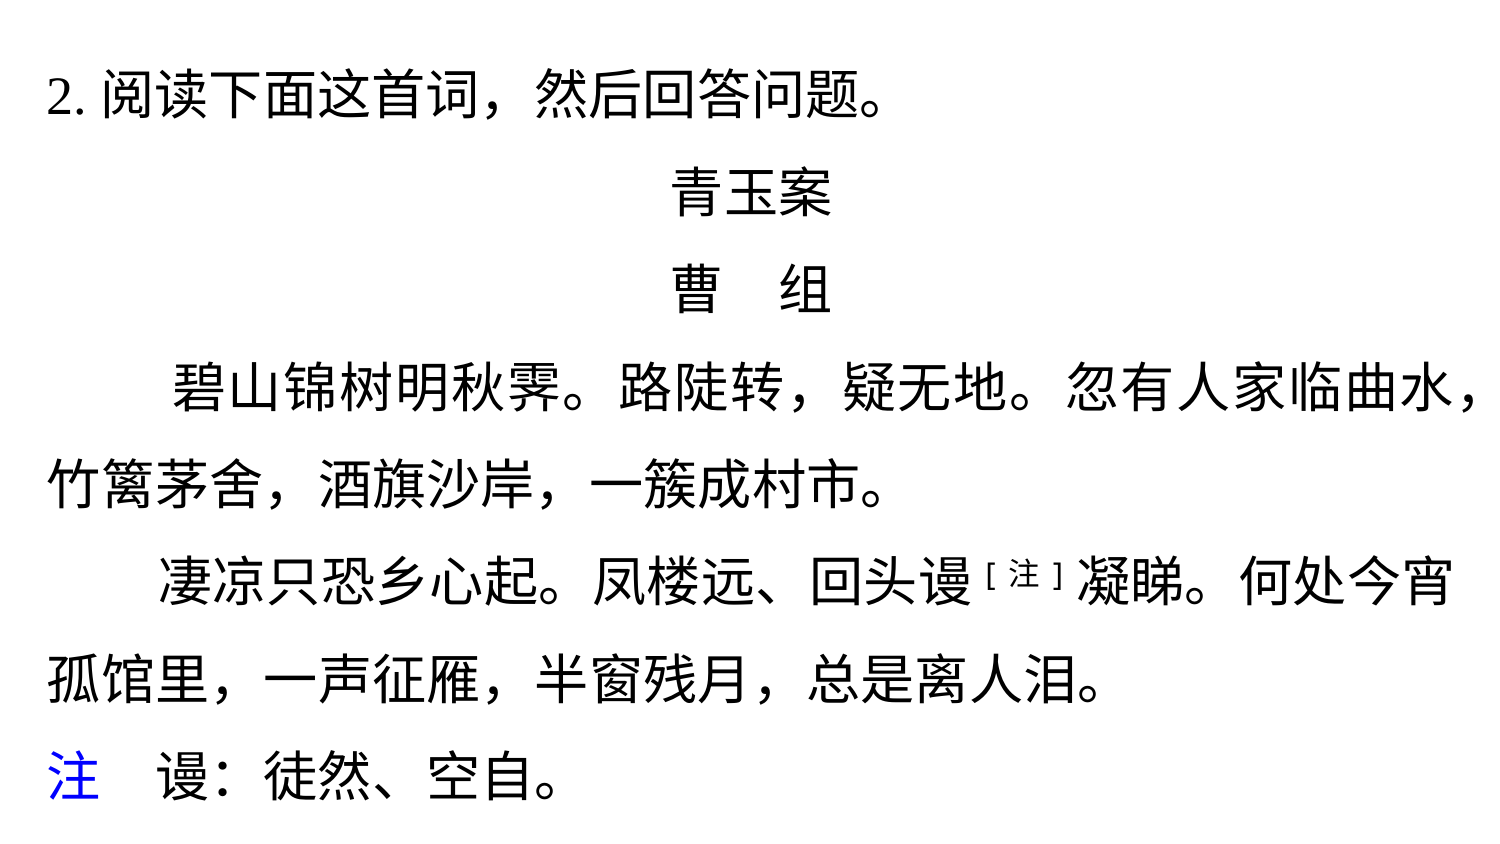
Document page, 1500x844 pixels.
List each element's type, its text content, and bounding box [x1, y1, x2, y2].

text_box 2.阅读下面这首词，然后回答问题。 青玉案 曹 组 碧山锦树明秋霁。路陡转，疑无地。忽有人家临曲水，竹篱茅舍，酒旗沙岸，一簇成村市。 凄凉只恐乡心起。凤楼远、回头谩[注]凝睇。何处今宵孤馆里，一声征雁，半窗残月，总是离人泪。 注 谩：徒然、空自。 [32, 20, 1471, 815]
